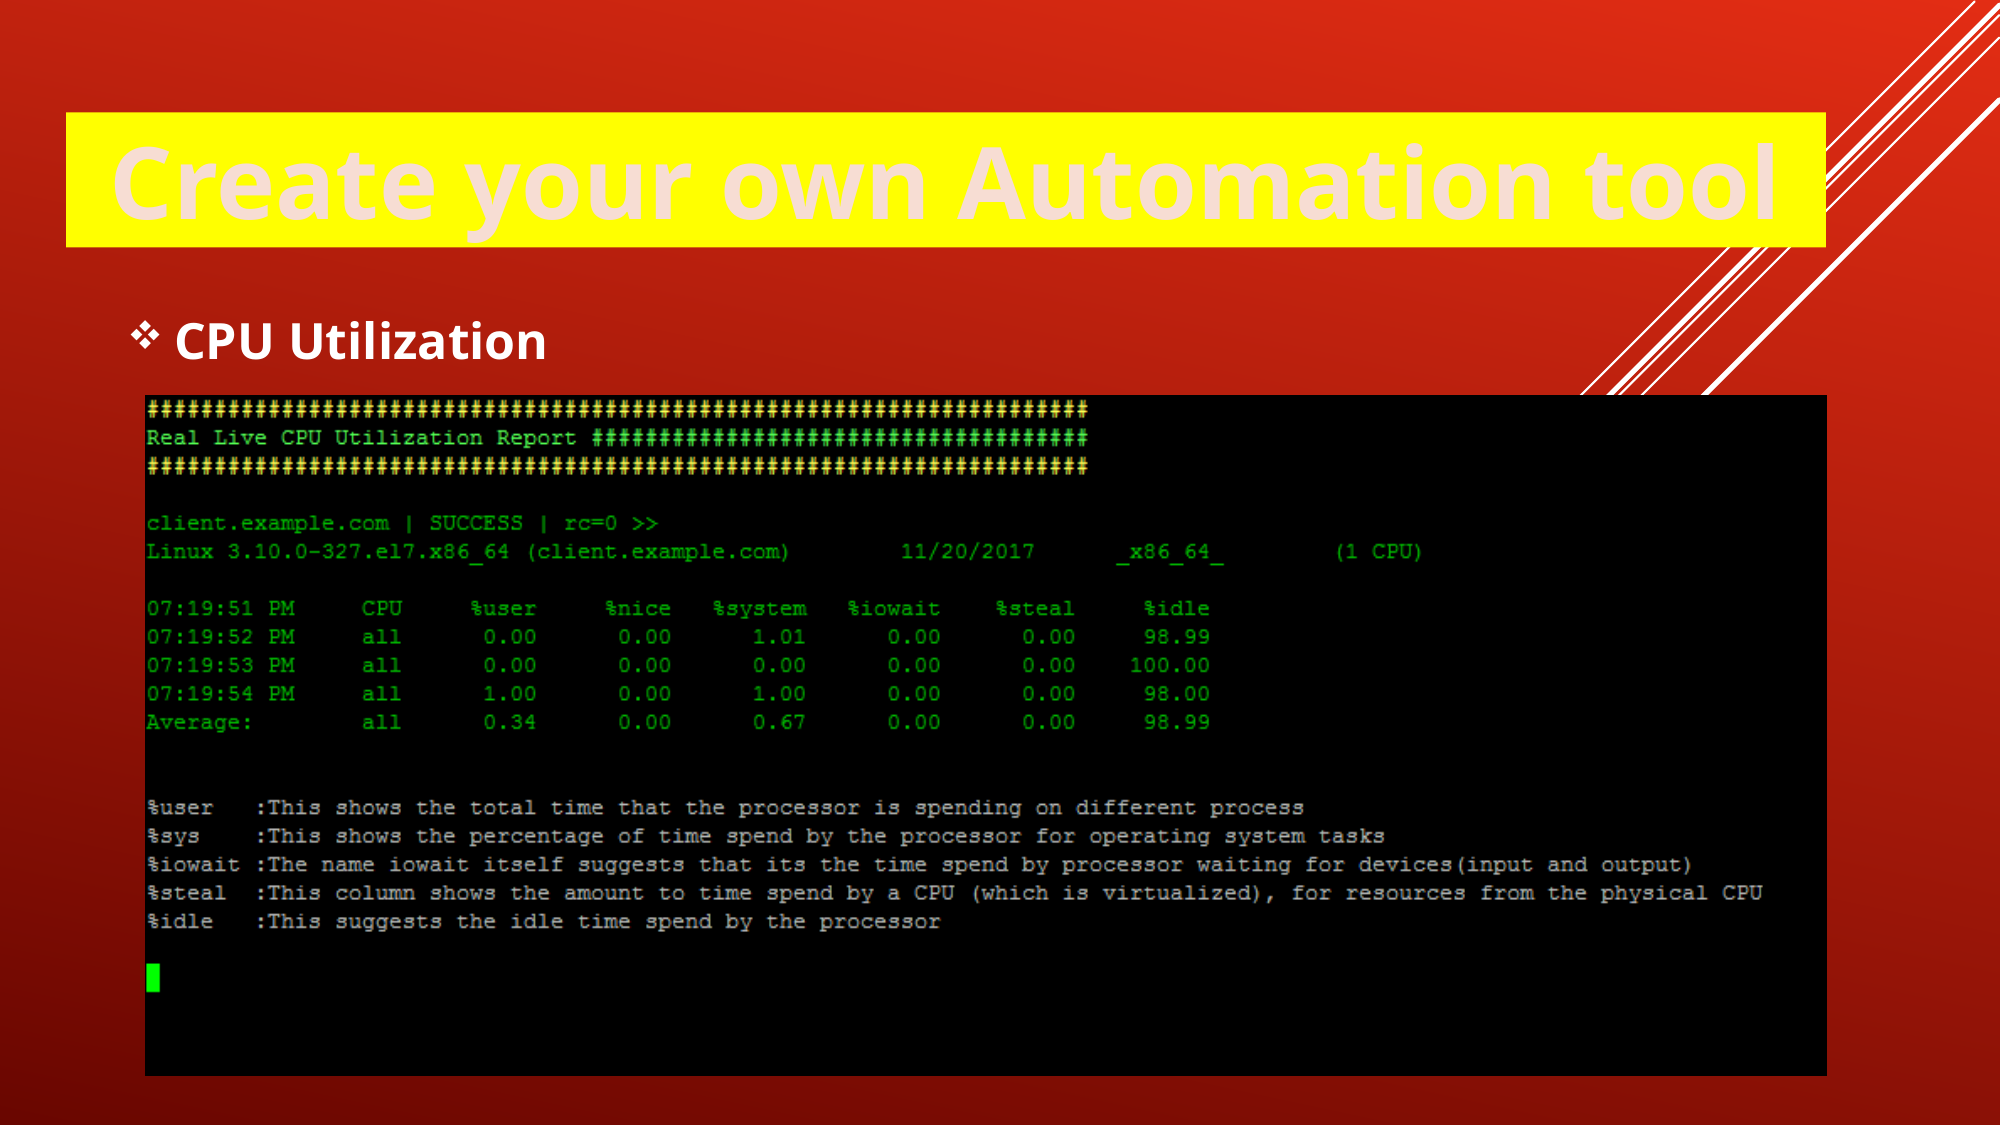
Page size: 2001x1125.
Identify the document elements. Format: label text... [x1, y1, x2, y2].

subtitle CPU Utilization [112, 302, 1888, 1041]
picture [145, 395, 1827, 1076]
text_box Create your own Automation tool [66, 112, 1826, 248]
